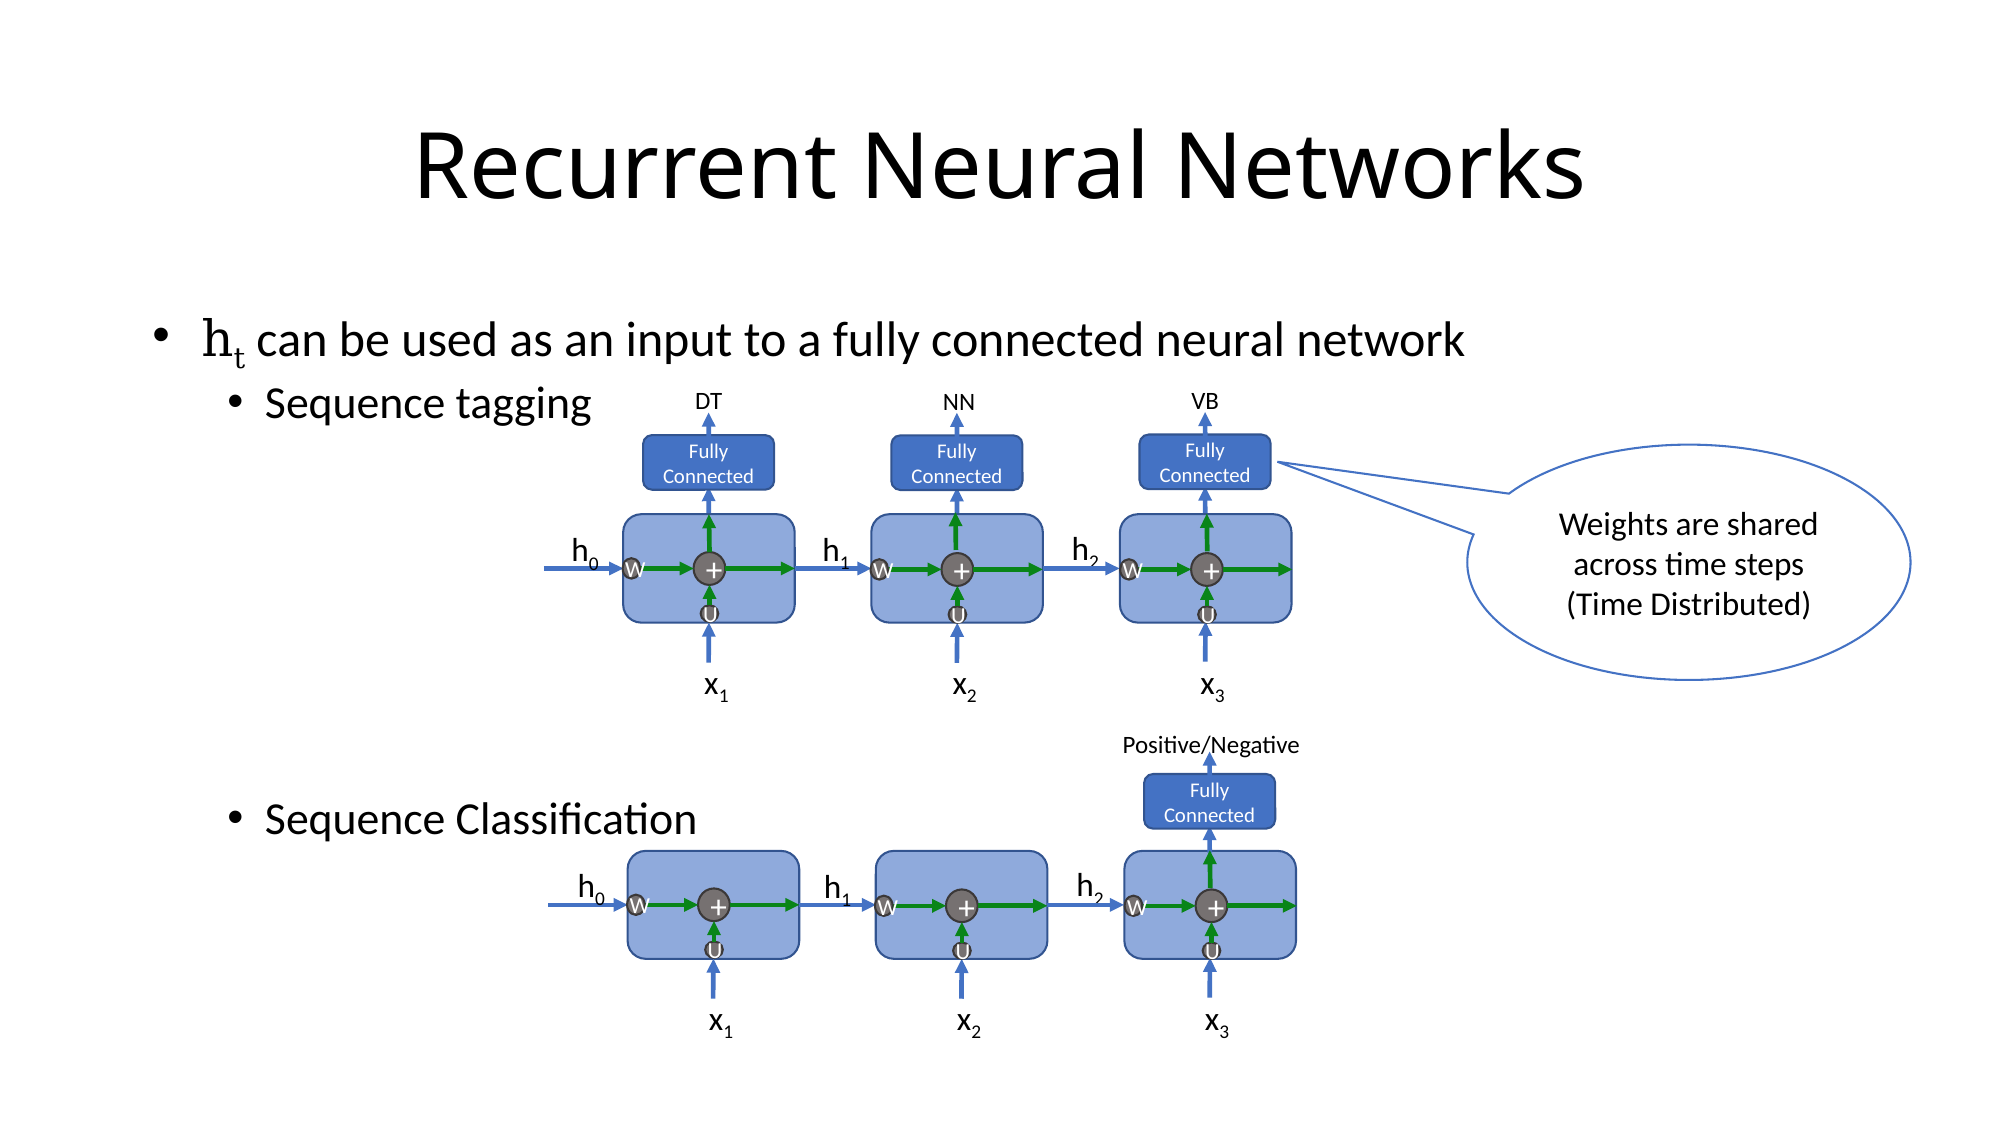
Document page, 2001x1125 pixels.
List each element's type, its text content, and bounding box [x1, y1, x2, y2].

text_box Weights are shared across time steps (Time Distributed) [1277, 443, 1912, 681]
title Recurrent Neural Networks [137, 59, 1863, 278]
text_box Fully Connected [642, 434, 776, 491]
text_box Fully Connected [1143, 772, 1277, 830]
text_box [543, 512, 1293, 694]
text_box VB [1176, 376, 1234, 422]
text_box Positive/Negative [1107, 720, 1316, 766]
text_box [548, 850, 1297, 1030]
list ht can be used as an input to a fully connected neural network Sequence tagging Sequence Classification [137, 299, 1863, 1014]
text_box DT [680, 377, 738, 423]
text_box NN [928, 377, 991, 423]
text_box Fully Connected [890, 434, 1024, 492]
text_box Fully Connected [1138, 433, 1272, 491]
